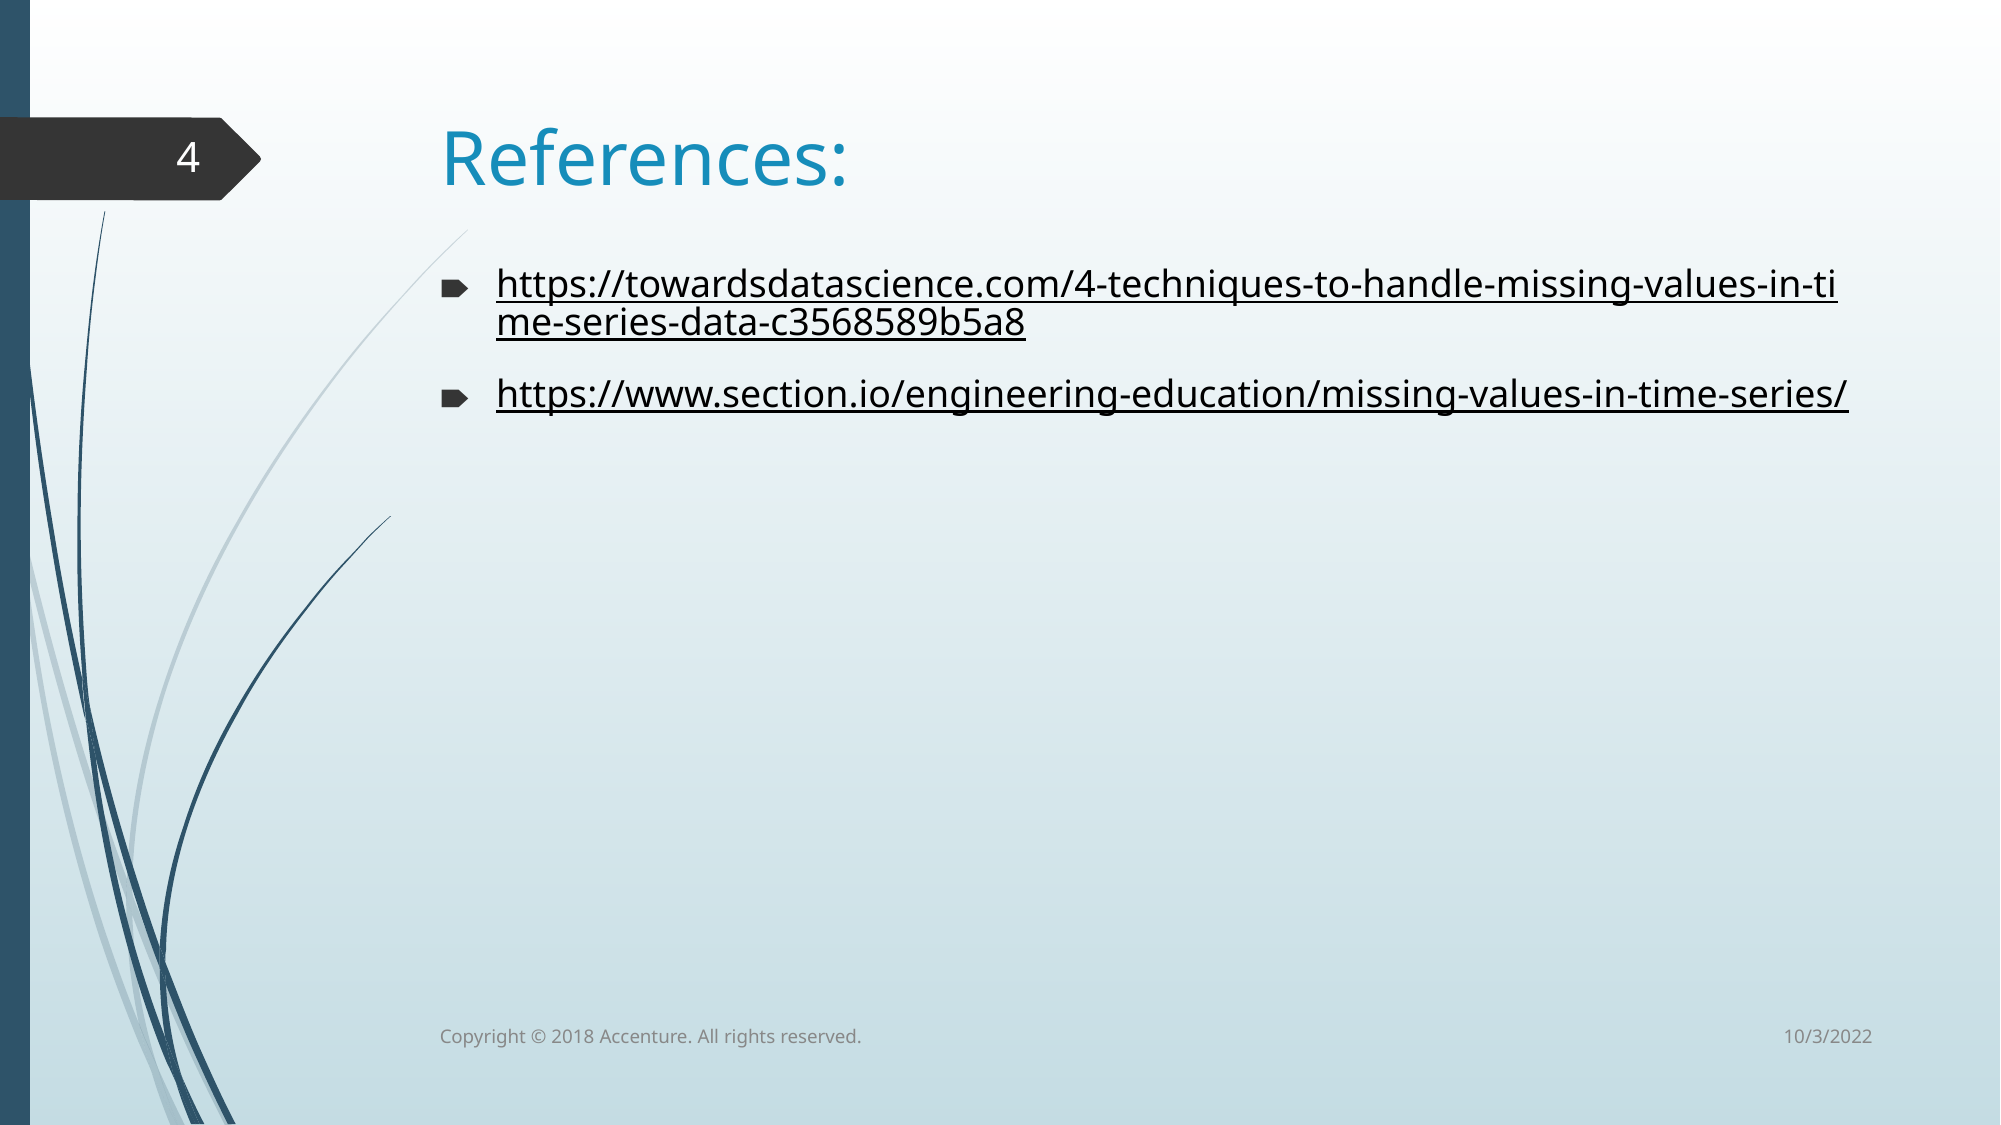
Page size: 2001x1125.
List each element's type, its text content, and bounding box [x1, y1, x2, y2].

footer Copyright © 2018 Accenture. All rights reserved. [424, 1006, 1675, 1067]
slide_number ‹#› [87, 129, 216, 190]
title References: [425, 102, 1888, 252]
list https://towardsdatascience.com/4-techniques-to-handle-missing-values-in-time-series-data-c3568589b5a8 https://www.section.io/engineering-education/missing-values-in-time-series/ [424, 252, 1888, 970]
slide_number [1699, 1005, 1888, 1067]
